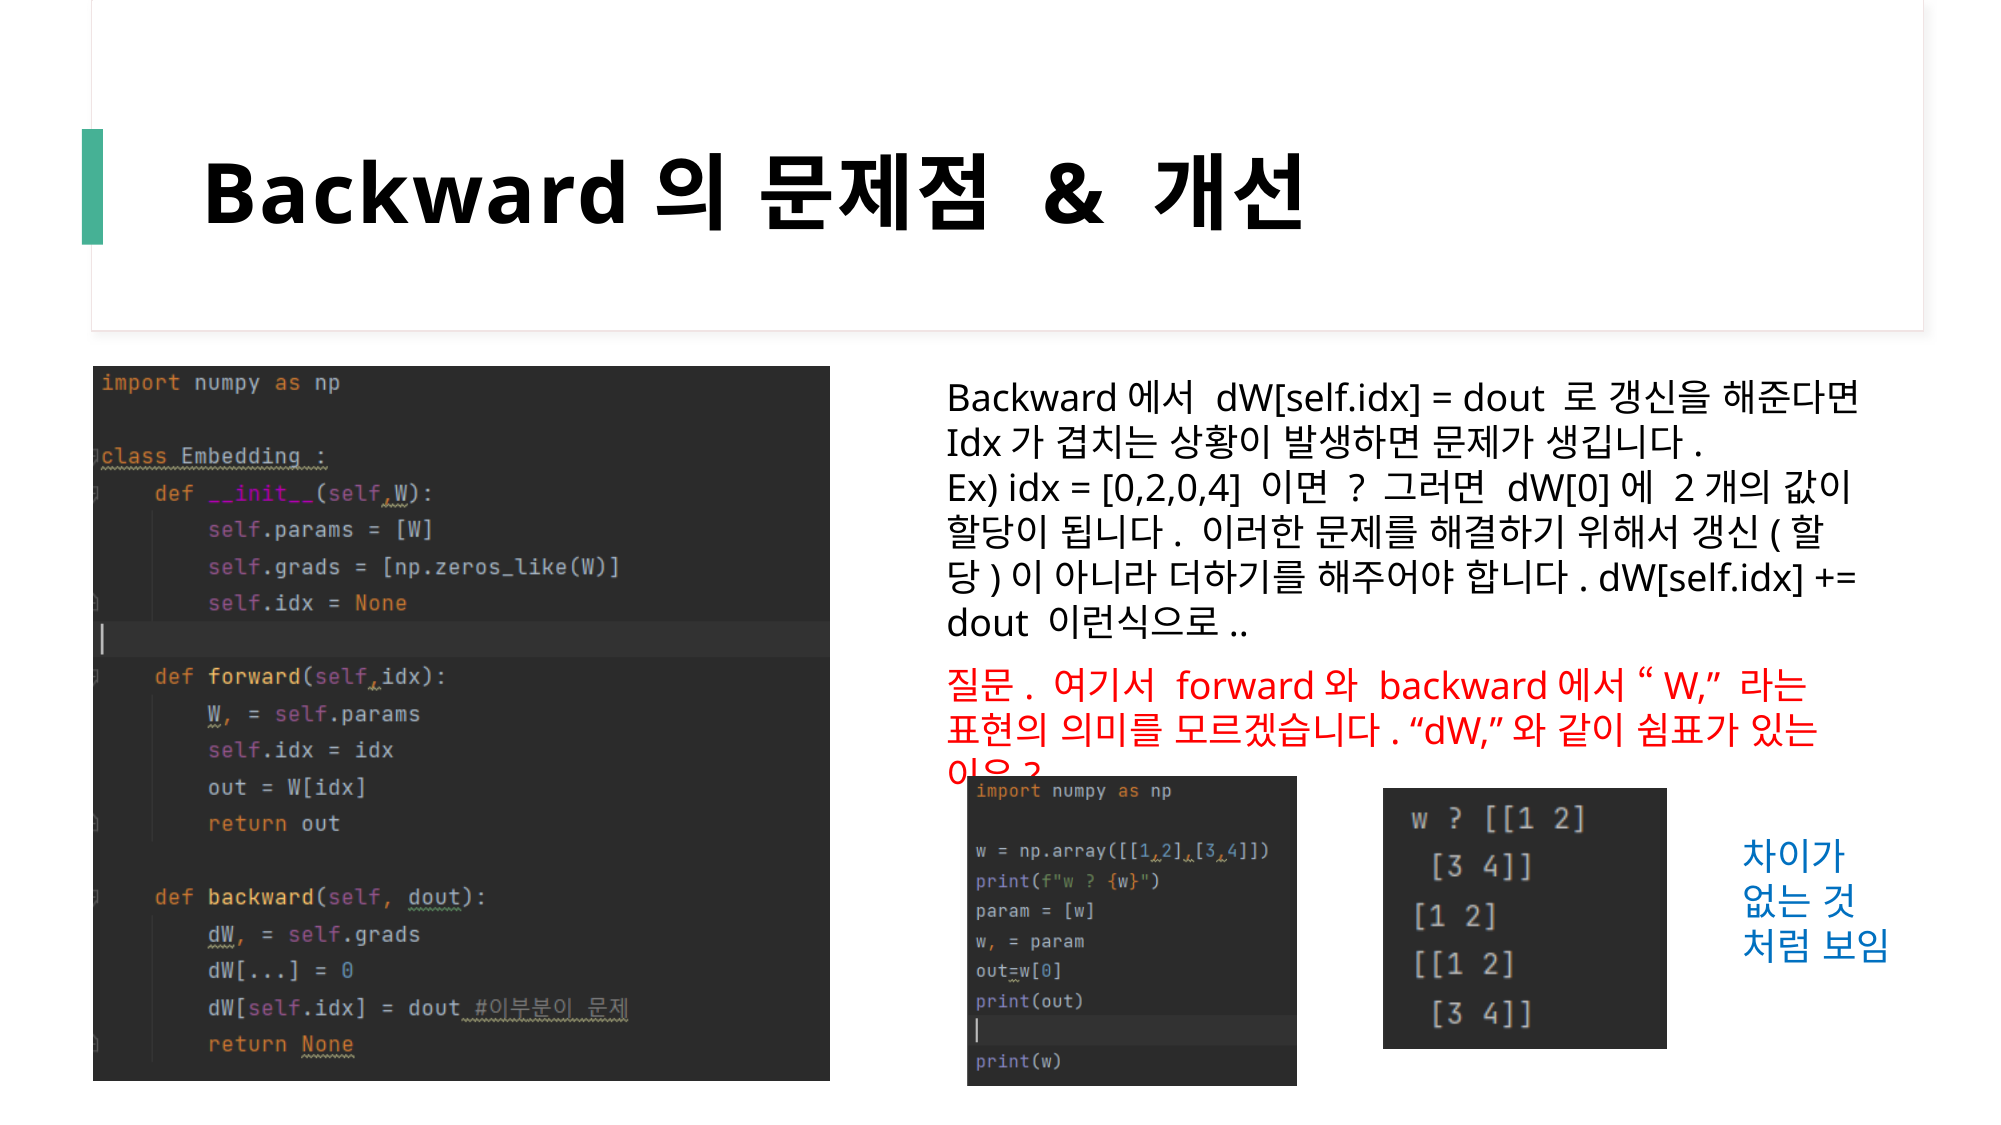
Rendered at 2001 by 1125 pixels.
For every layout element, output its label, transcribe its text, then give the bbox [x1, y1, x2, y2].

title Backward의 문제점 & 개선 [183, 90, 1851, 284]
text_box 차이가 없는 것 처럼 보임 [1727, 825, 1928, 976]
picture [93, 366, 830, 1081]
picture [1383, 788, 1667, 1049]
text_box 질문. 여기서 forward와 backward에서 “W,” 라는 표현의 의미를 모르겠습니다. “dW,”와 같이 쉼표가 있는 이유? [931, 654, 1872, 805]
text_box Backward에서 dW[self.idx] = dout 로 갱신을 해준다면 Idx가 겹치는 상황이 발생하면 문제가 생깁니다. Ex) idx = [0,2,0,4] 이면 ? 그러면 dW[0]에 2개의 값이 할당이 됩니다. 이러한 문제를 해결하기 위해서 갱신(할당)이 아니라 더하기를 해주어야 합니다. dW[self.idx] += dout 이런식으로.. [931, 366, 1894, 652]
picture [967, 776, 1297, 1086]
